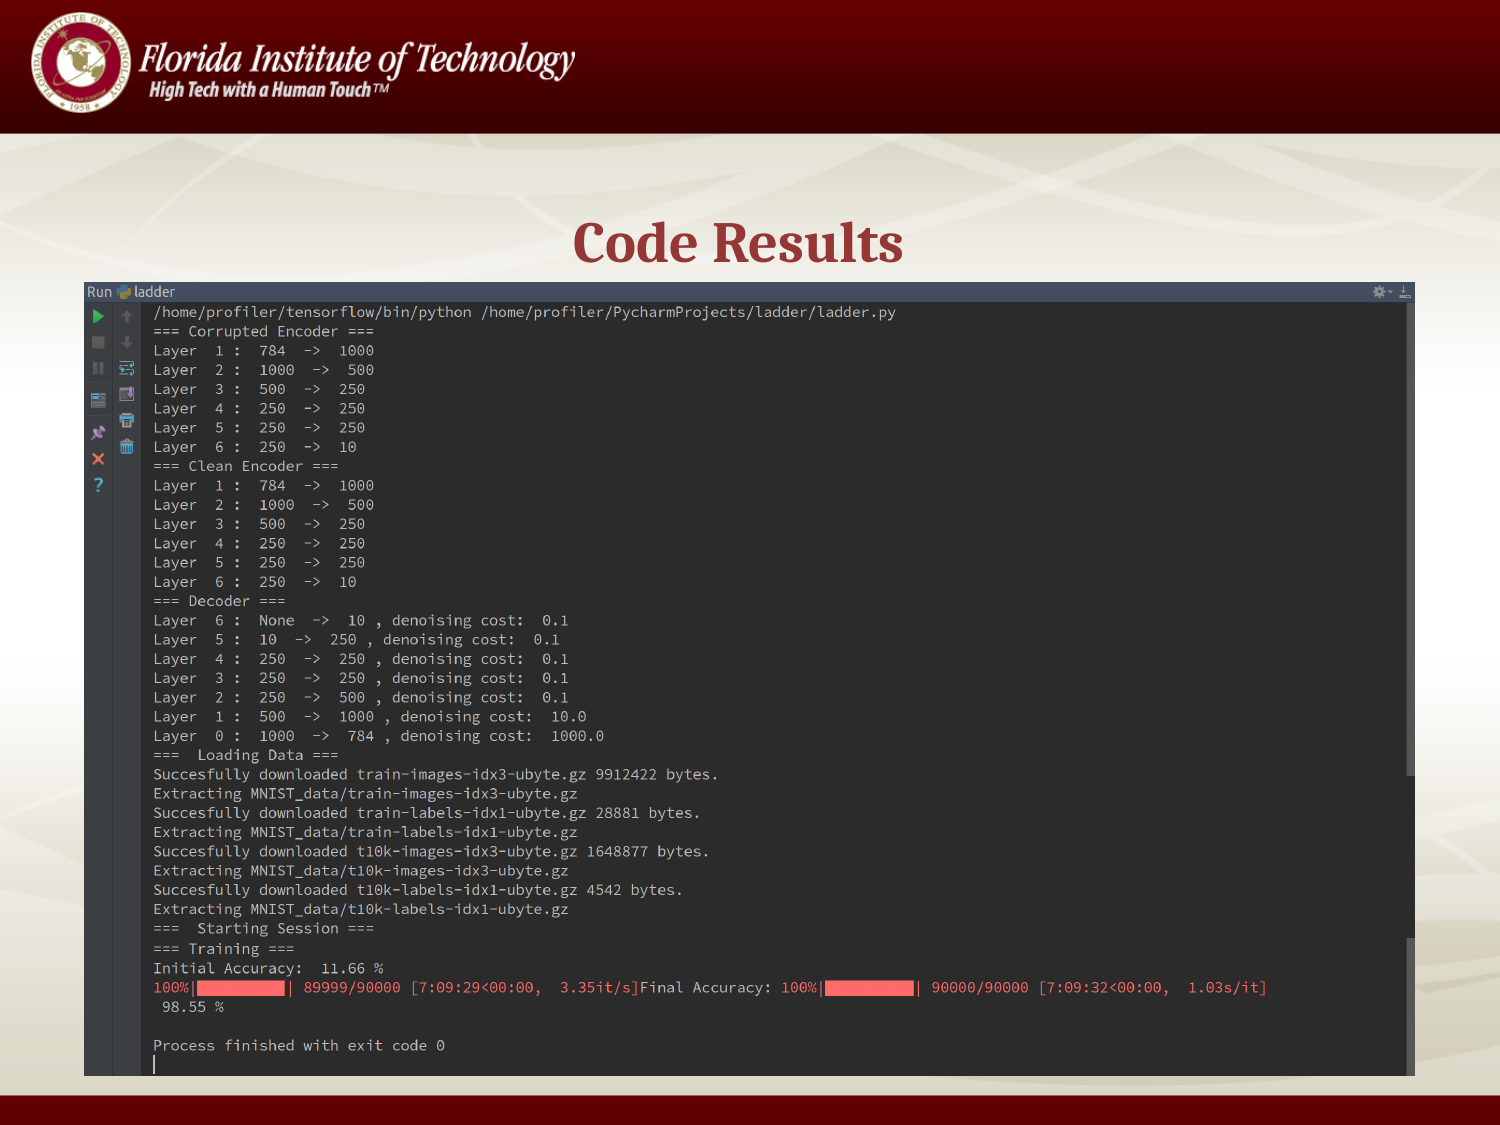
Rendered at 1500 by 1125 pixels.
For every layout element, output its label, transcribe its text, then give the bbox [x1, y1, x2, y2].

title Code Results [64, 145, 1415, 334]
picture [0, 0, 1500, 1125]
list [83, 281, 1415, 938]
